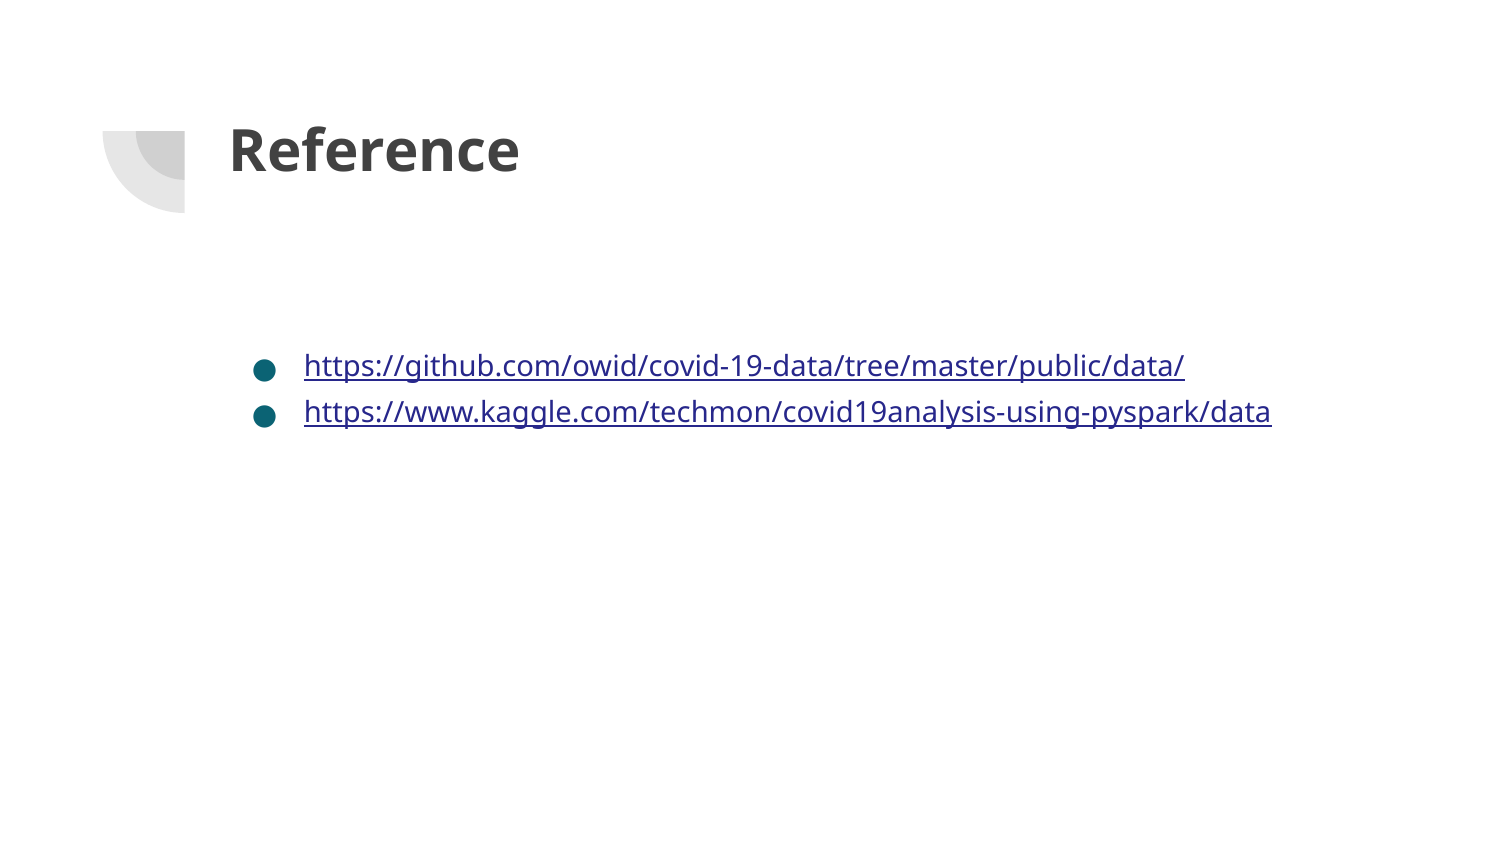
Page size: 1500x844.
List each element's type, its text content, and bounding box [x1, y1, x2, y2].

title Reference [213, 98, 1368, 263]
list https://github.com/owid/covid-19-data/tree/master/public/data/ https://www.kaggle.com/techmon/covid19analysis-using-pyspark/data [213, 326, 1368, 744]
